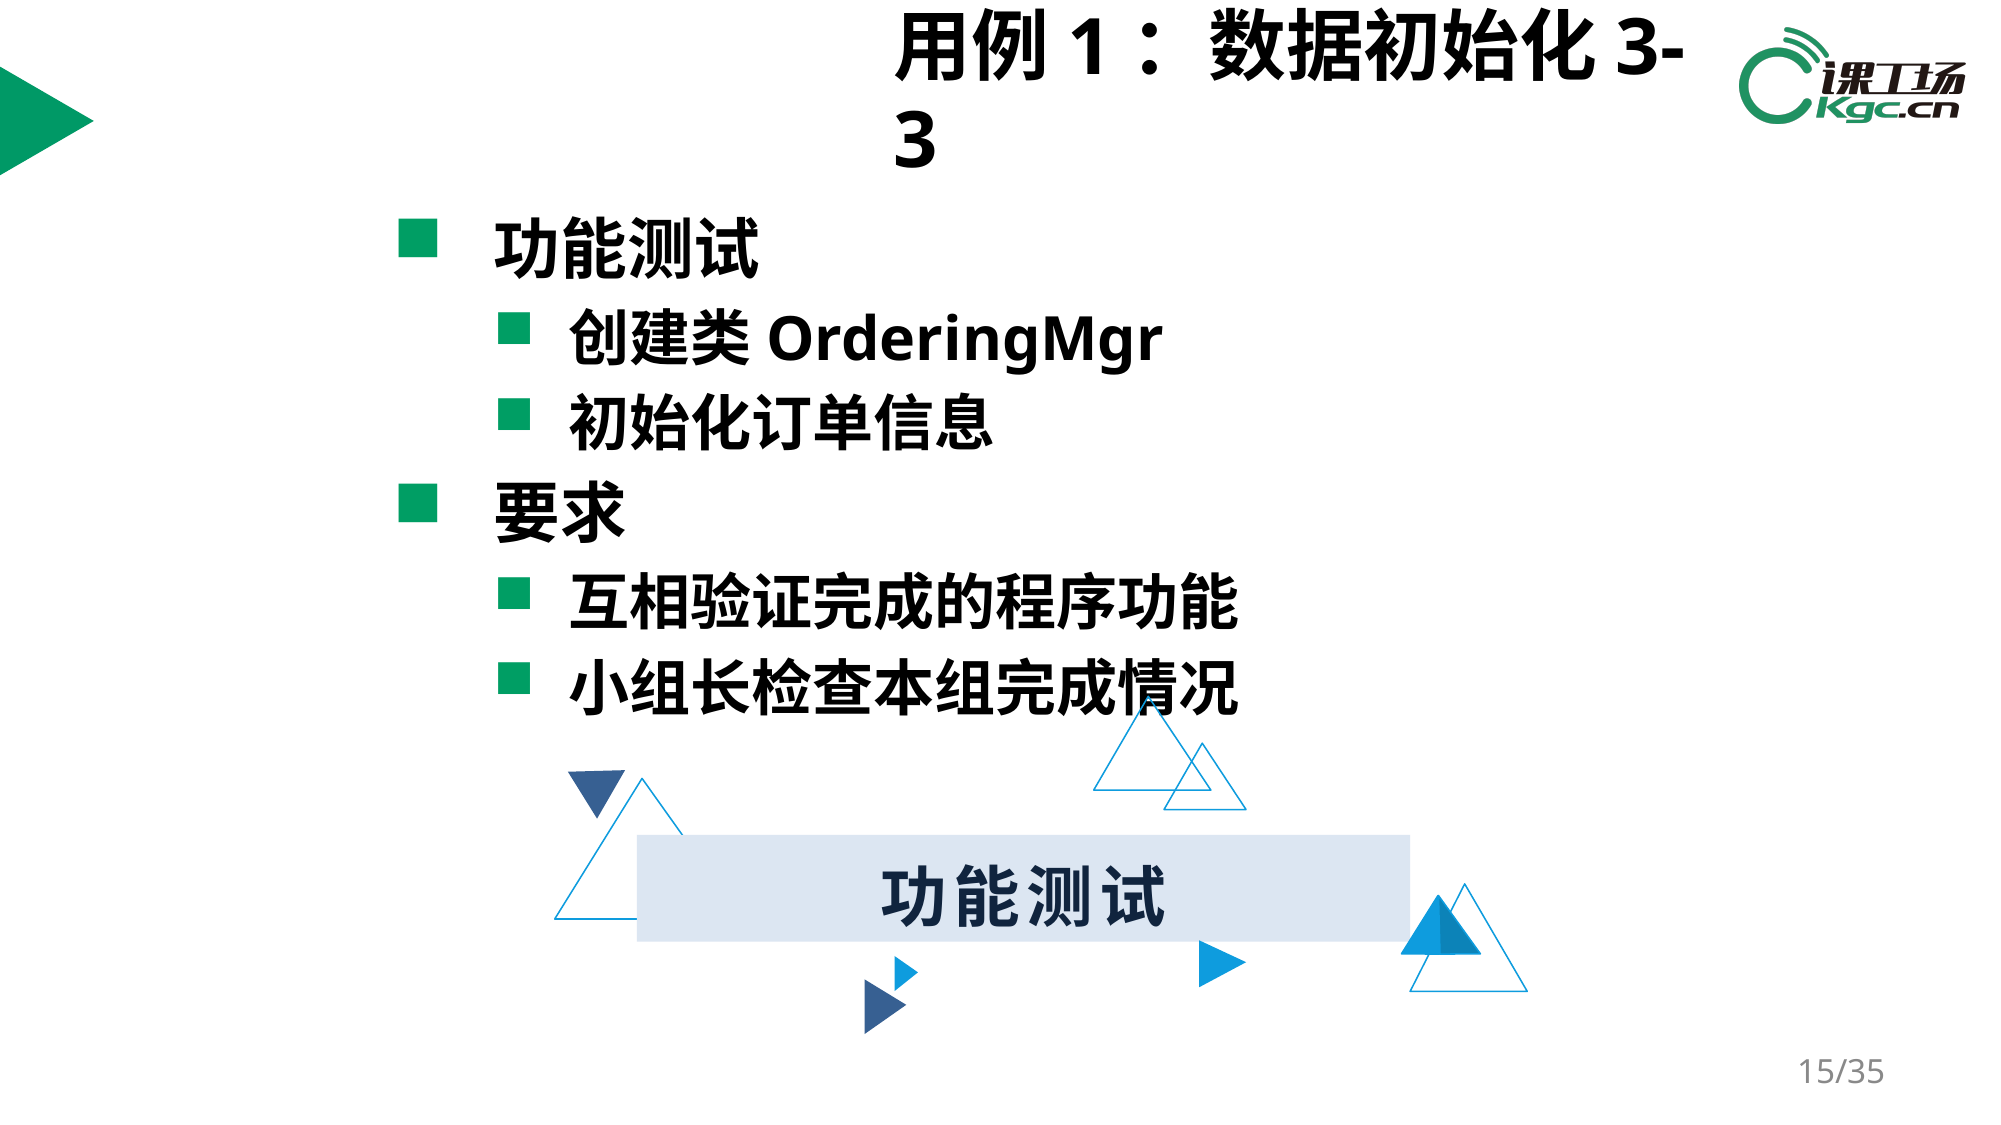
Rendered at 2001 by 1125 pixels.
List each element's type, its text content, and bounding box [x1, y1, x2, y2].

picture [1739, 27, 1966, 124]
list 功能测试 创建类OrderingMgr 初始化订单信息 要求 互相验证完成的程序功能 小组长检查本组完成情况 [378, 199, 1633, 1043]
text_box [554, 696, 1528, 1035]
slide_number /35 [1433, 1042, 1901, 1104]
title 用例1：数据初始化3-3 [878, 46, 1721, 133]
